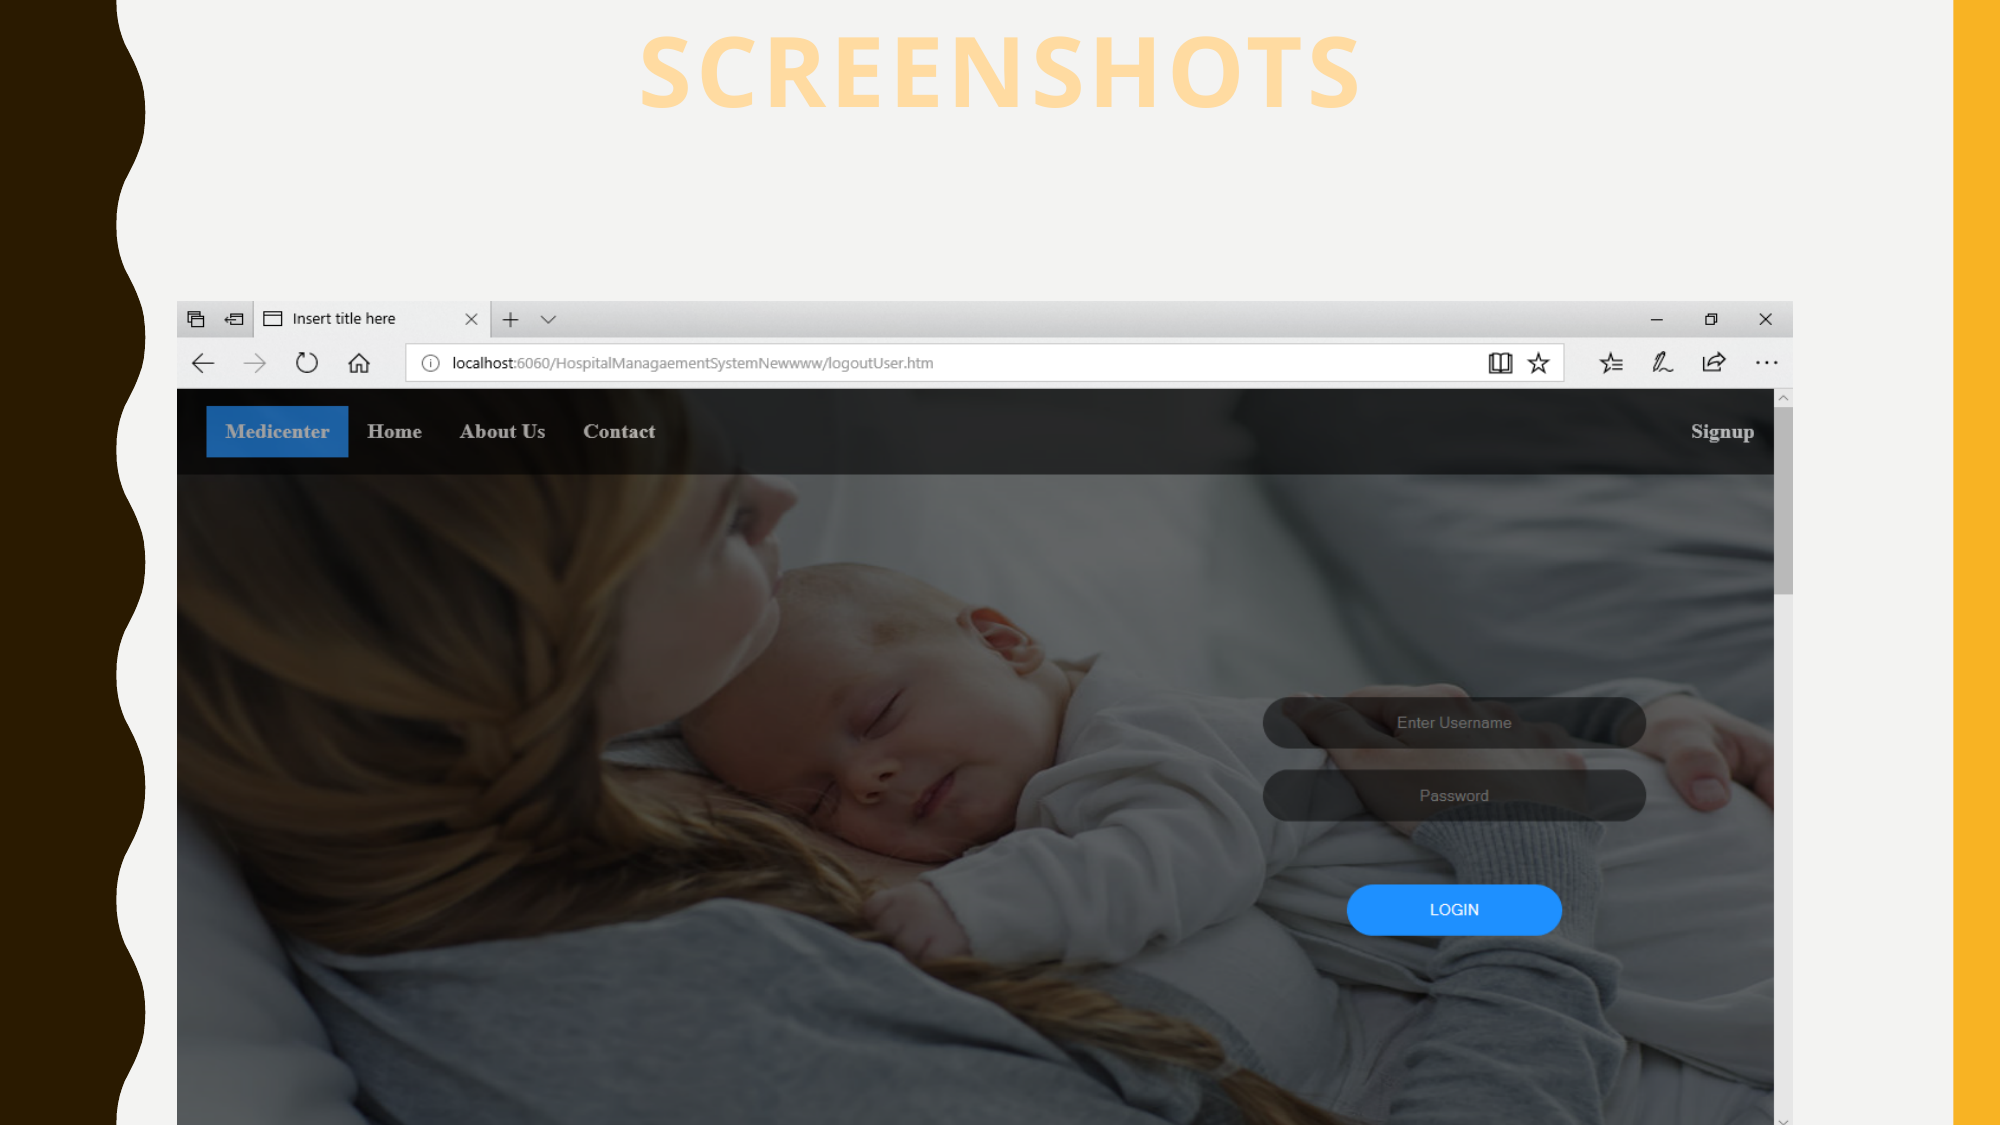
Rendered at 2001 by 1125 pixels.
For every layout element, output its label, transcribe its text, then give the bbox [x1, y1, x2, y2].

picture [177, 301, 1793, 1125]
title SCREENSHOTS [137, 15, 1863, 137]
